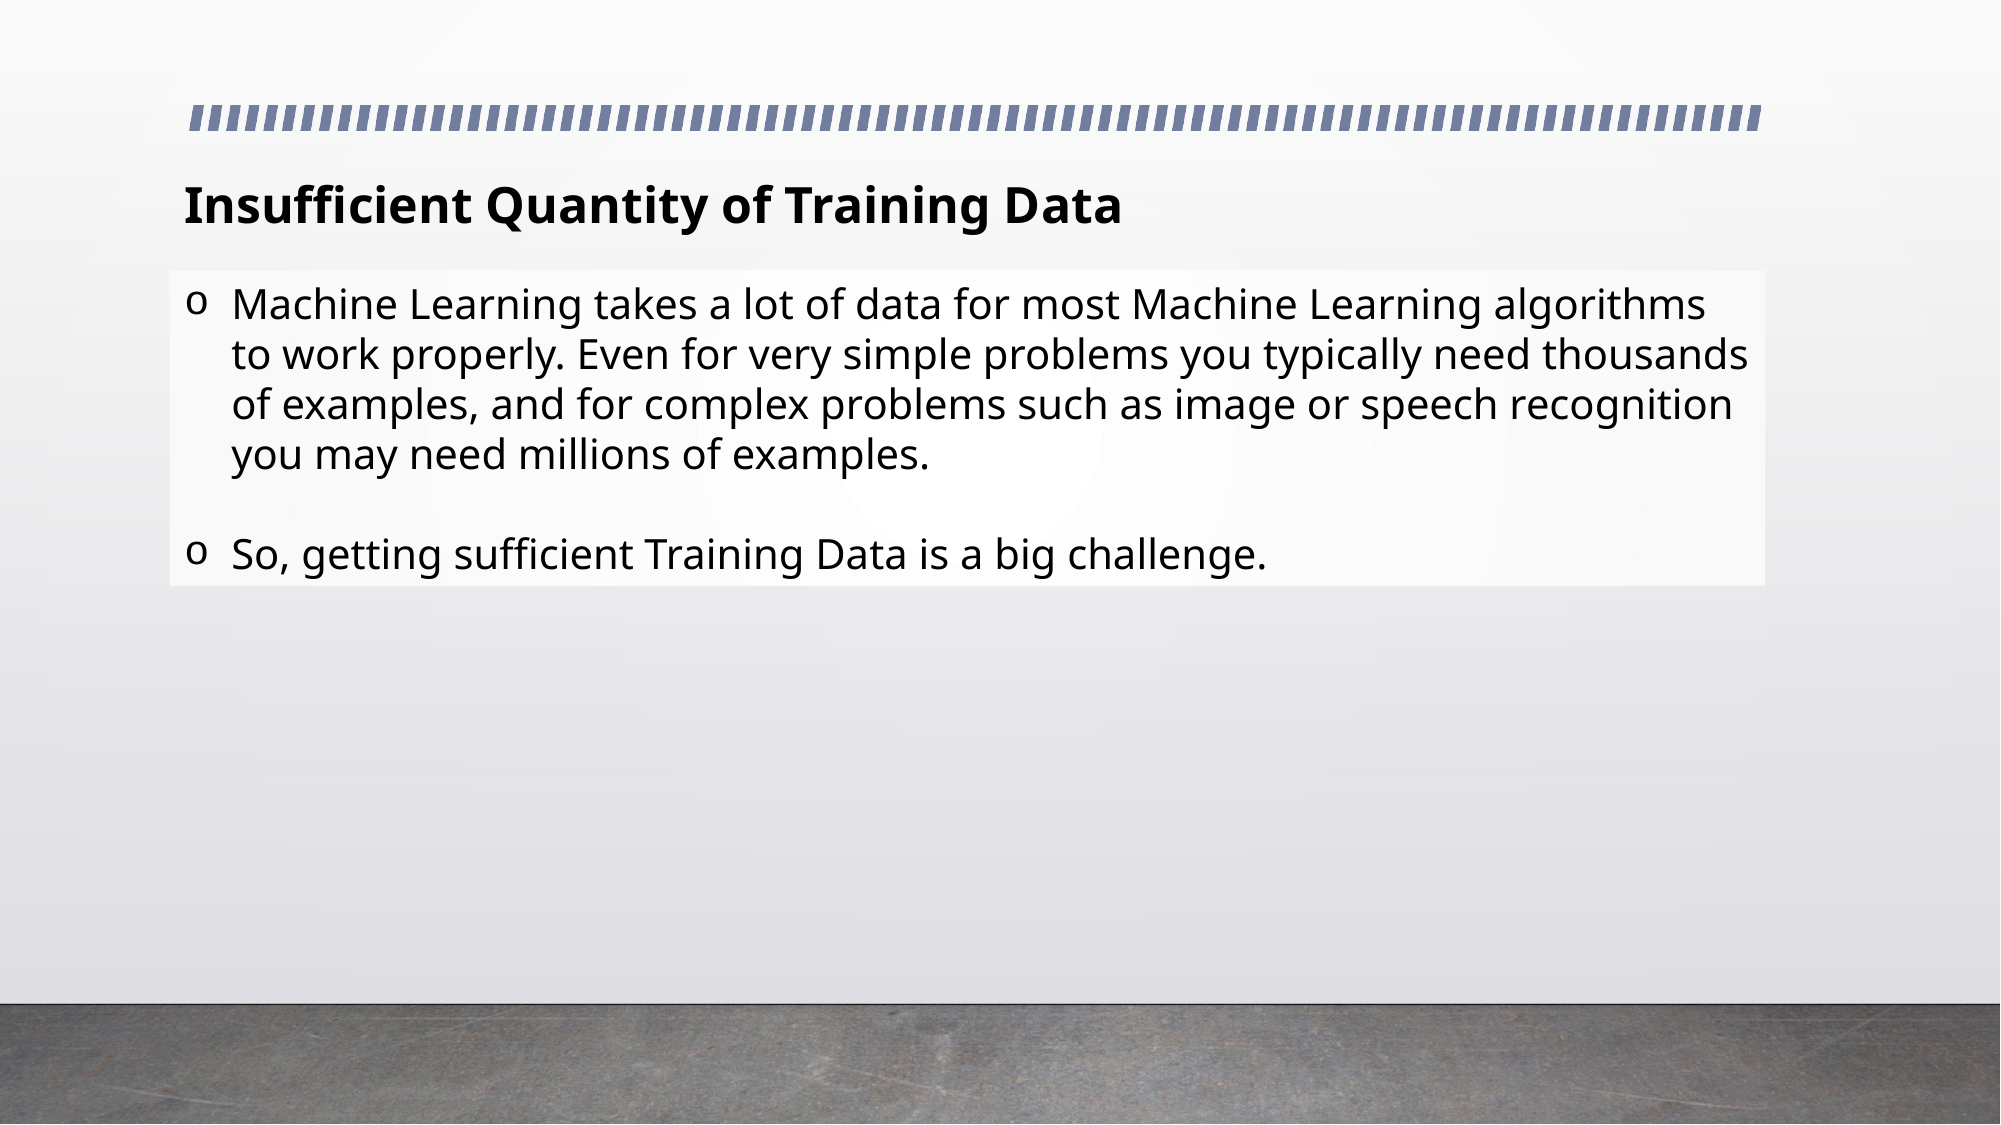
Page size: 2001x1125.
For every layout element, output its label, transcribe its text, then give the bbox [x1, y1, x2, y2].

picture [0, 1004, 2000, 1124]
text_box Machine Learning takes a lot of data for most Machine Learning algorithms to work properly. Even for very simple problems you typically need thousands of examples, and for complex problems such as image or speech recognition you may need millions of examples. So, getting sufficient Training Data is a big challenge. [169, 270, 1766, 586]
text_box Insufficient Quantity of Training Data [169, 135, 2000, 241]
